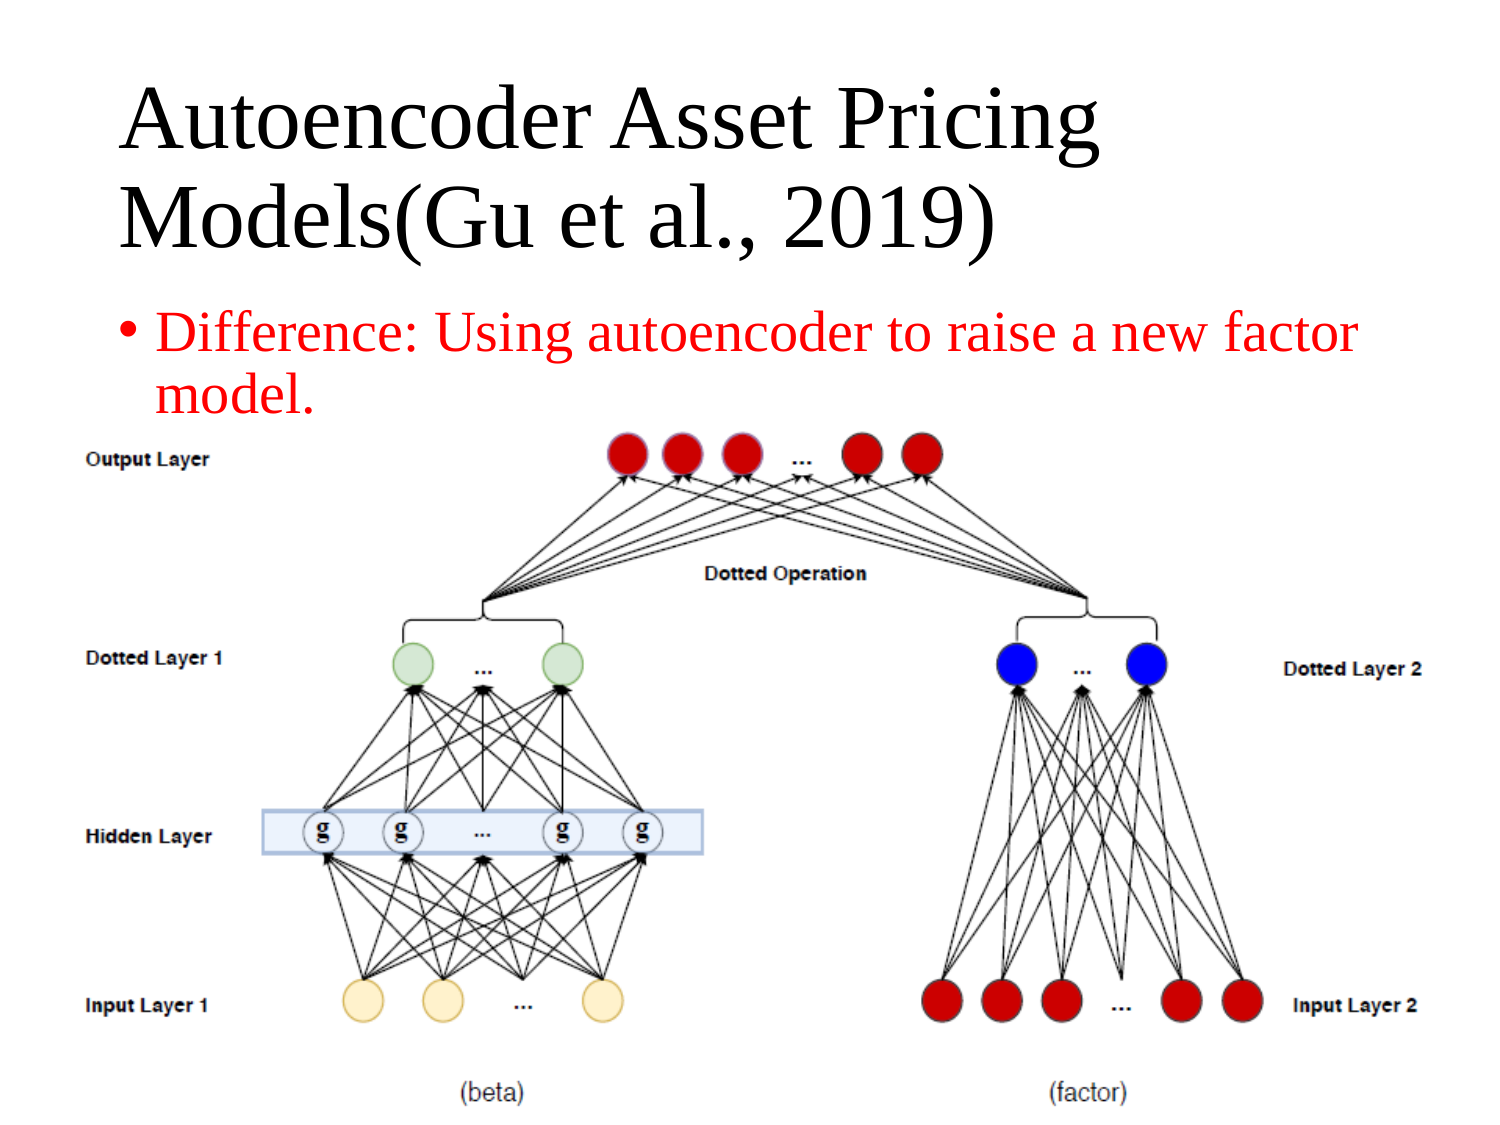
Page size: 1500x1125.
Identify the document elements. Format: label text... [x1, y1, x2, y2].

text_box Difference: Using autoencoder to raise a new factor model. Input: Stock returns, lagged firm characteristics Data: 1957.03-2016.12, monthly data, all stocks’ returns. 1957 – 1974 for training 1975-1986 for validation 1987-2016 for testing. [103, 293, 1447, 424]
picture [46, 424, 1447, 1125]
title Autoencoder Asset Pricing Models(Gu et al., 2019) [103, 59, 1397, 278]
